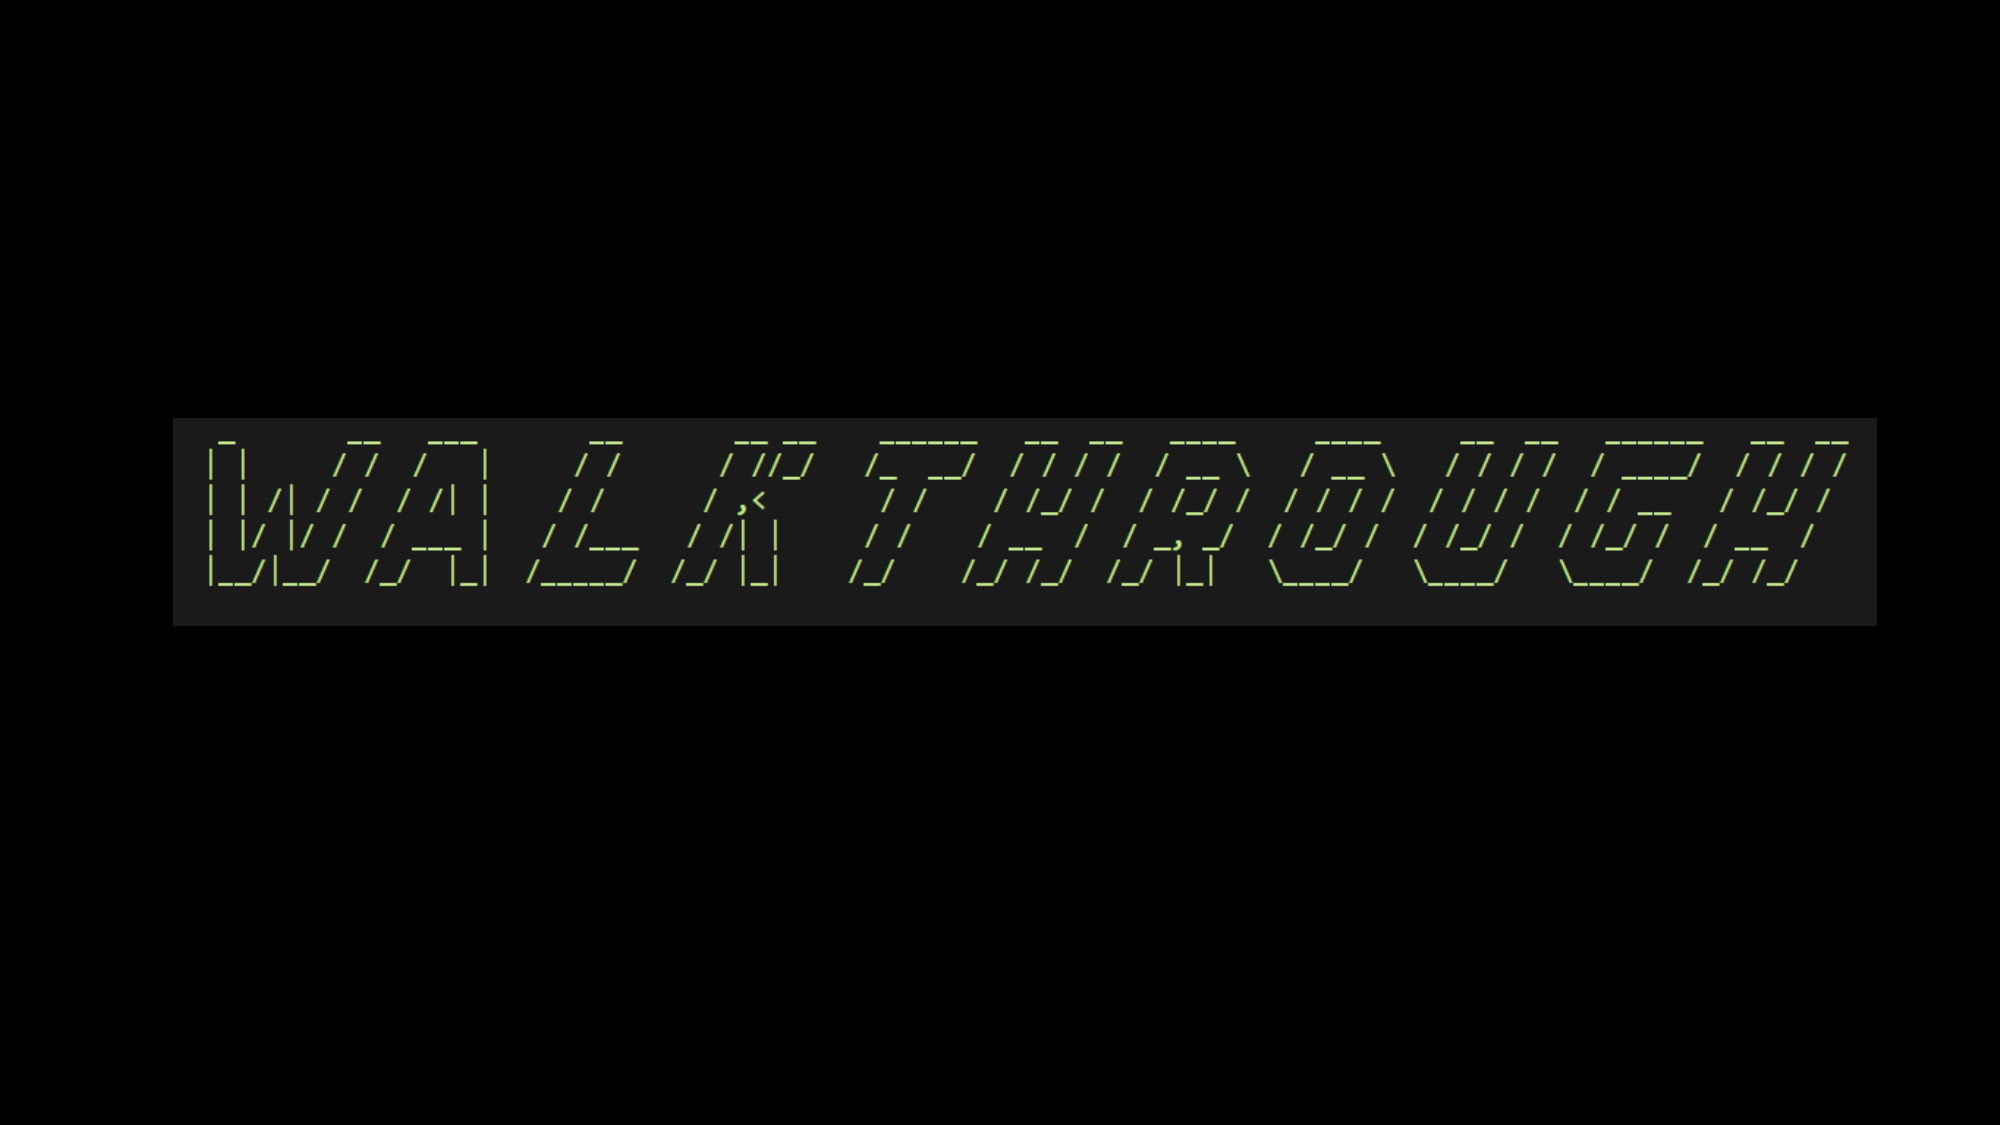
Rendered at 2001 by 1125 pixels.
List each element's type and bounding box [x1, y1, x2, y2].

picture [173, 418, 1877, 626]
